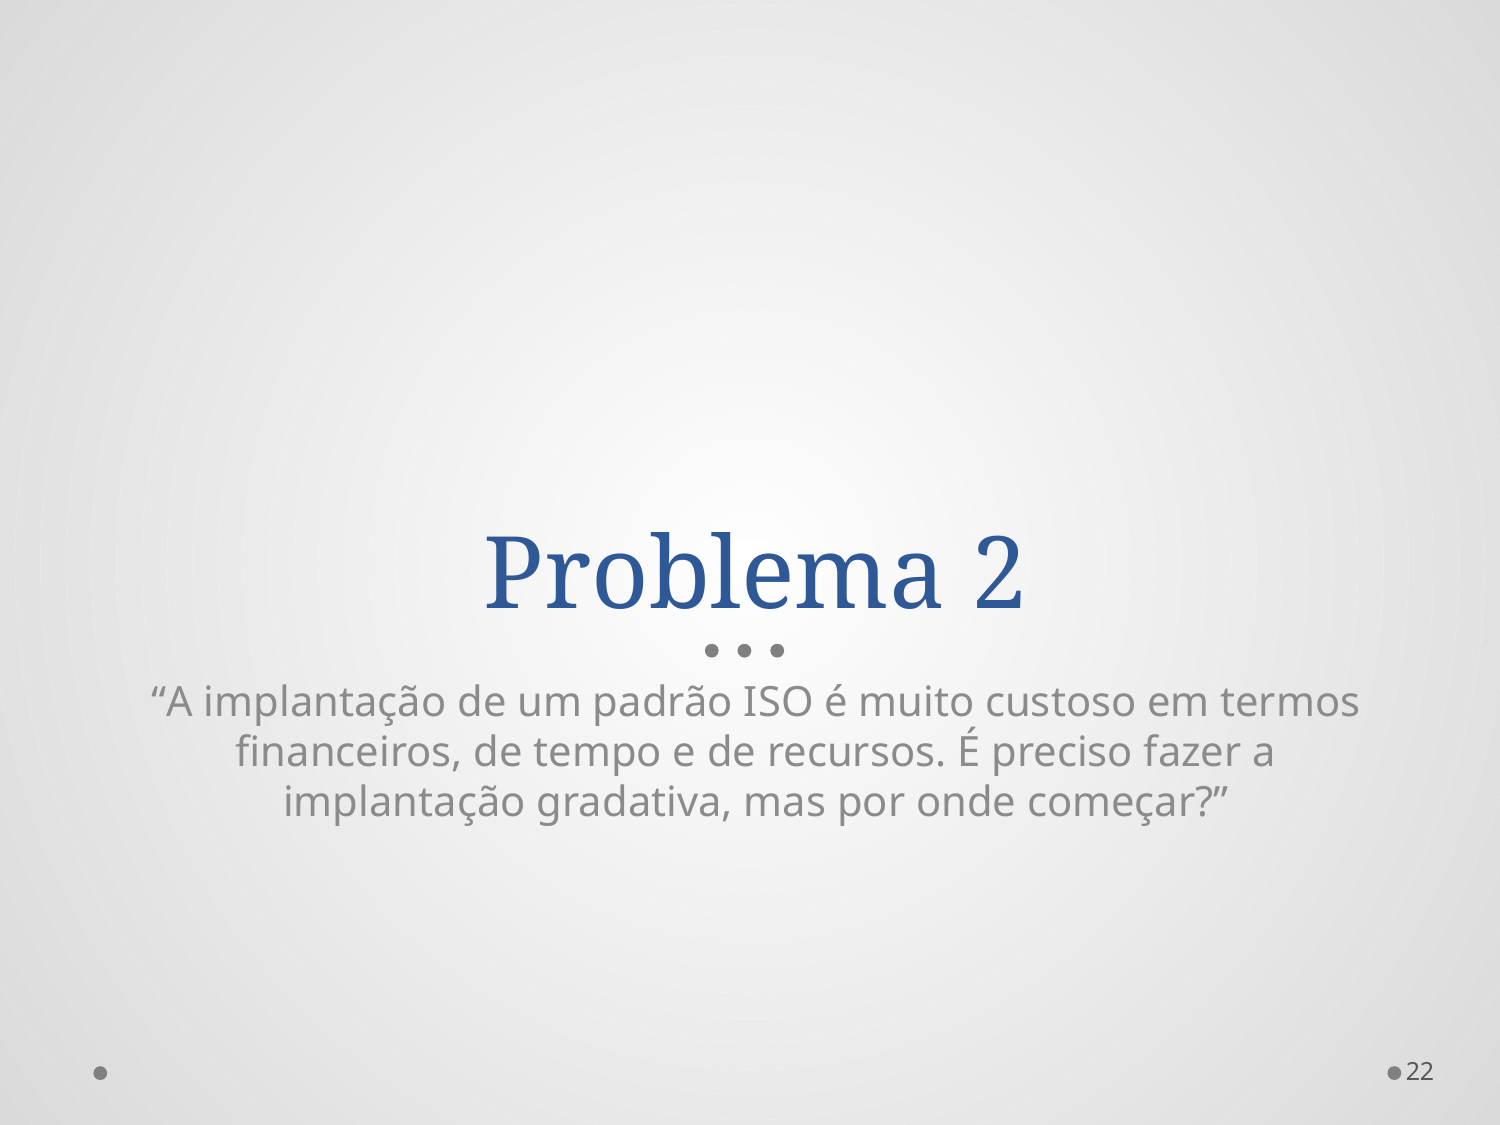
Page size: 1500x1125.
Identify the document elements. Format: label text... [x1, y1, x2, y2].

slide_number 22 [1401, 1042, 1494, 1103]
list “A implantação de um padrão ISO é muito custoso em termos financeiros, de tempo e de recursos. É preciso fazer a implantação gradativa, mas por onde começar?” [118, 667, 1394, 854]
title Problema 2 [118, 224, 1394, 636]
